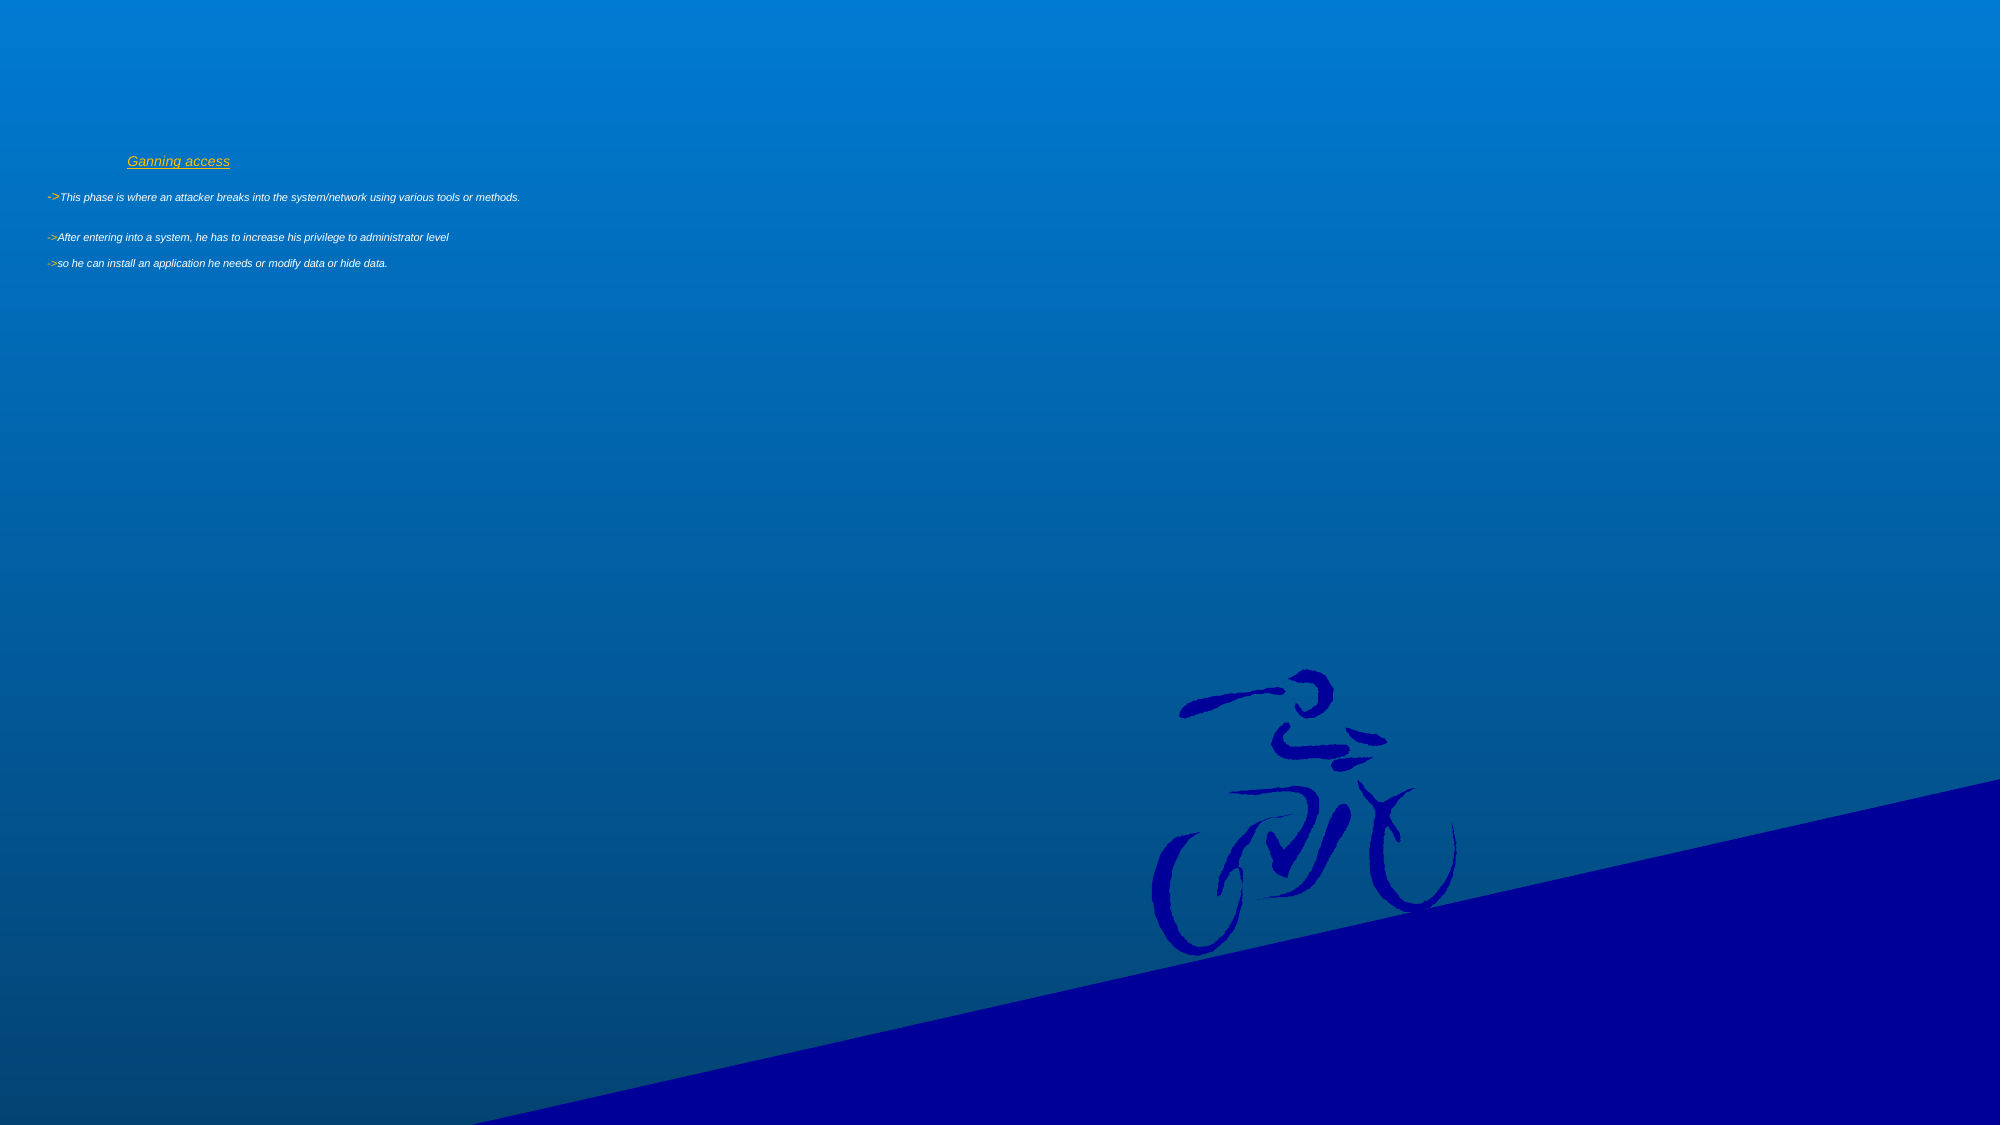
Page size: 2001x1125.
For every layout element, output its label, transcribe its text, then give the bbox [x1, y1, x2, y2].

title Ganning access ->This phase is where an attacker breaks into the system/network using various tools or methods. ->After entering into a system, he has to increase his privilege to administrator level ->so he can install an application he needs or modify data or hide data. [32, 59, 1863, 278]
